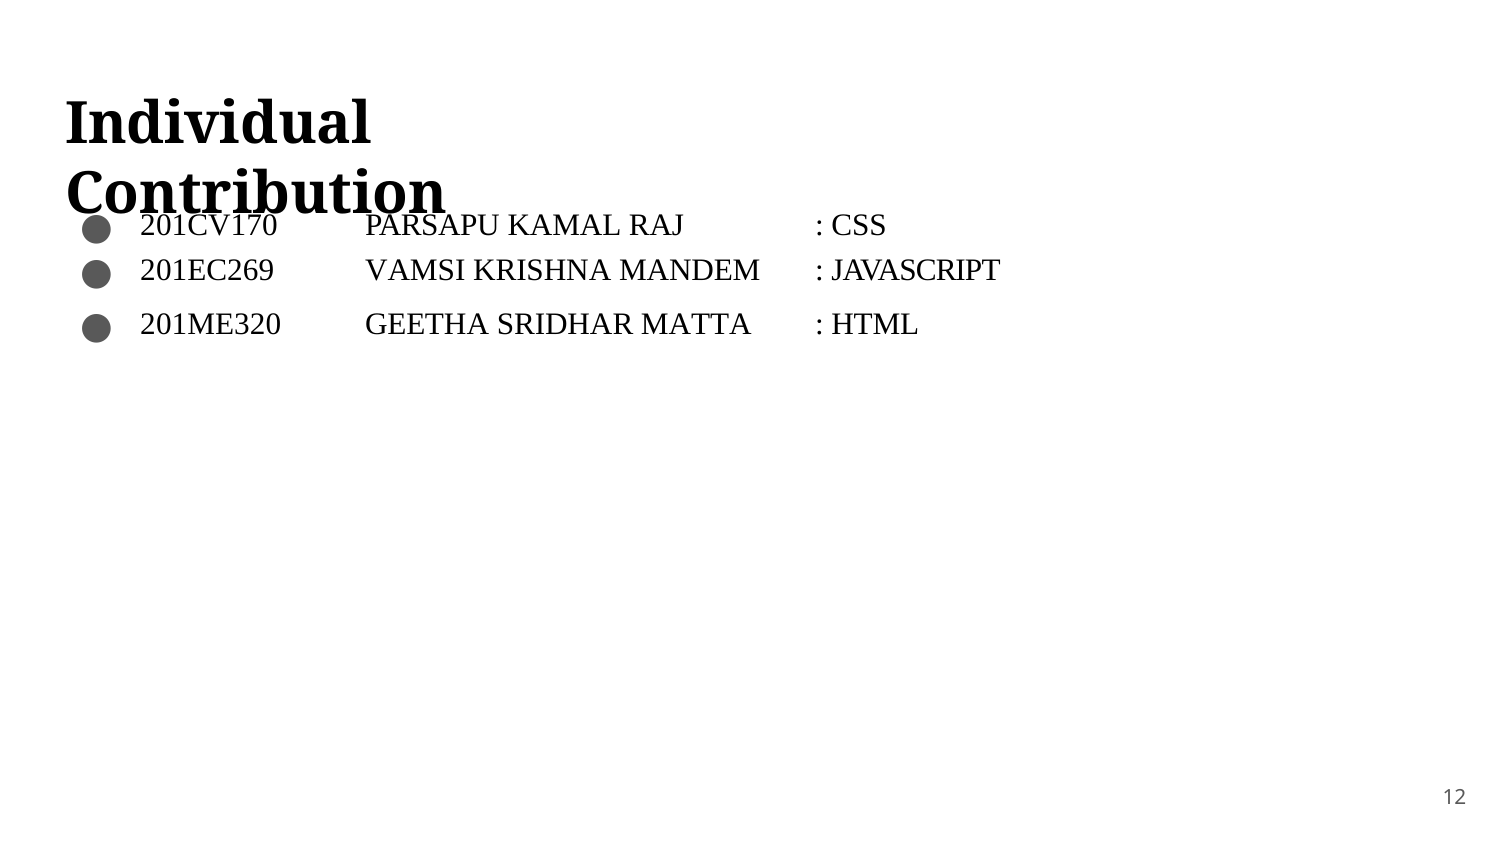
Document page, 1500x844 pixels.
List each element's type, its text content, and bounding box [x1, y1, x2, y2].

title Individual Contribution [63, 82, 717, 226]
table_cell 201EC269 [75, 249, 323, 297]
table_cell : HTML [786, 297, 1014, 344]
table_header : CSS [786, 205, 1014, 249]
table_cell VAMSI KRISHNA MANDEM [323, 249, 786, 297]
table_cell GEETHA SRIDHAR MATTA [323, 297, 786, 344]
table_cell 201ME320 [75, 297, 323, 344]
table_cell : JAVASCRIPT [786, 249, 1014, 297]
slide_number 12 [1436, 783, 1473, 844]
table_header 201CV170 [75, 205, 323, 249]
table_header PARSAPU KAMAL RAJ [323, 205, 786, 249]
